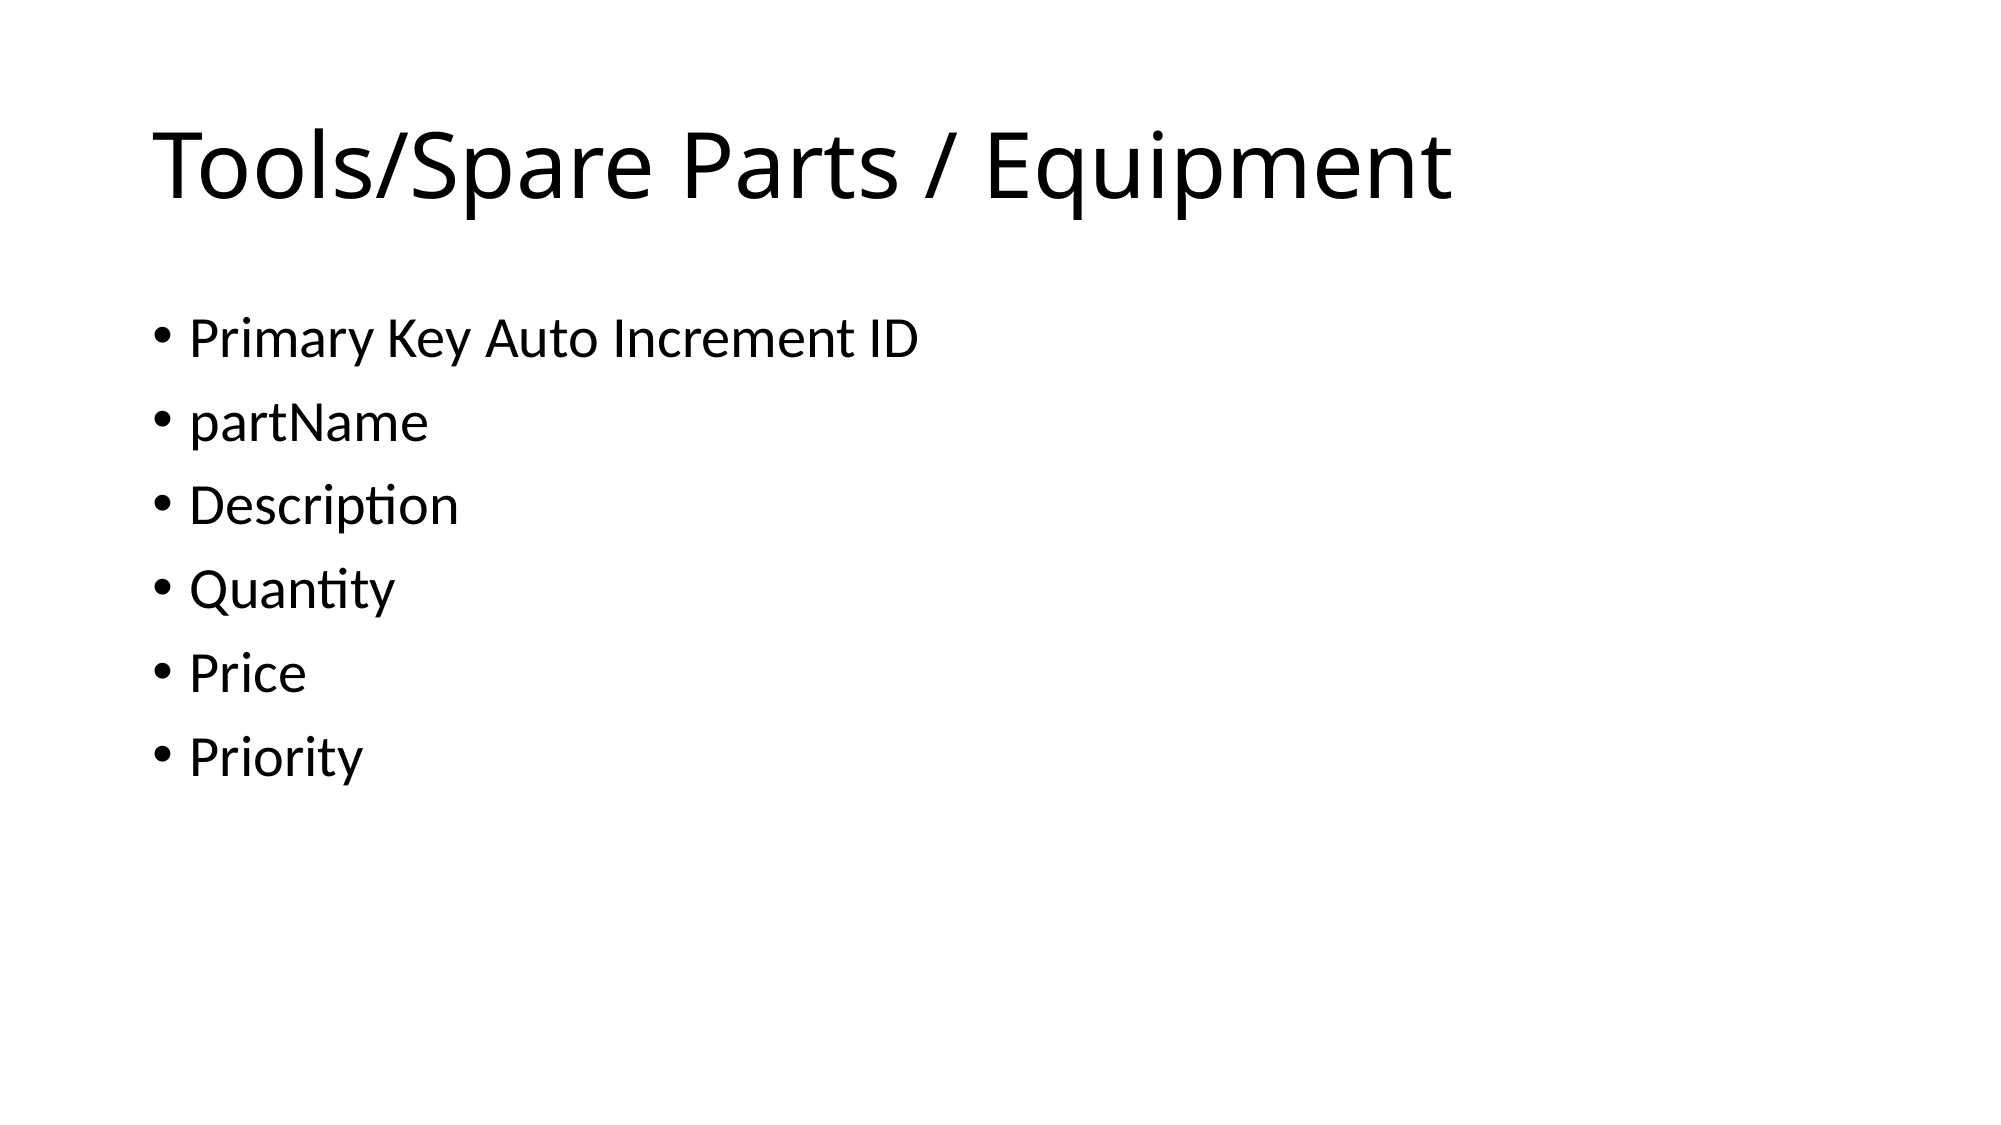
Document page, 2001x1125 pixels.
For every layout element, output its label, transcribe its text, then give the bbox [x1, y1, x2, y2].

list Primary Key Auto Increment ID partName Description Quantity Price Priority [137, 299, 1863, 1014]
title Tools/Spare Parts / Equipment [137, 59, 1863, 278]
